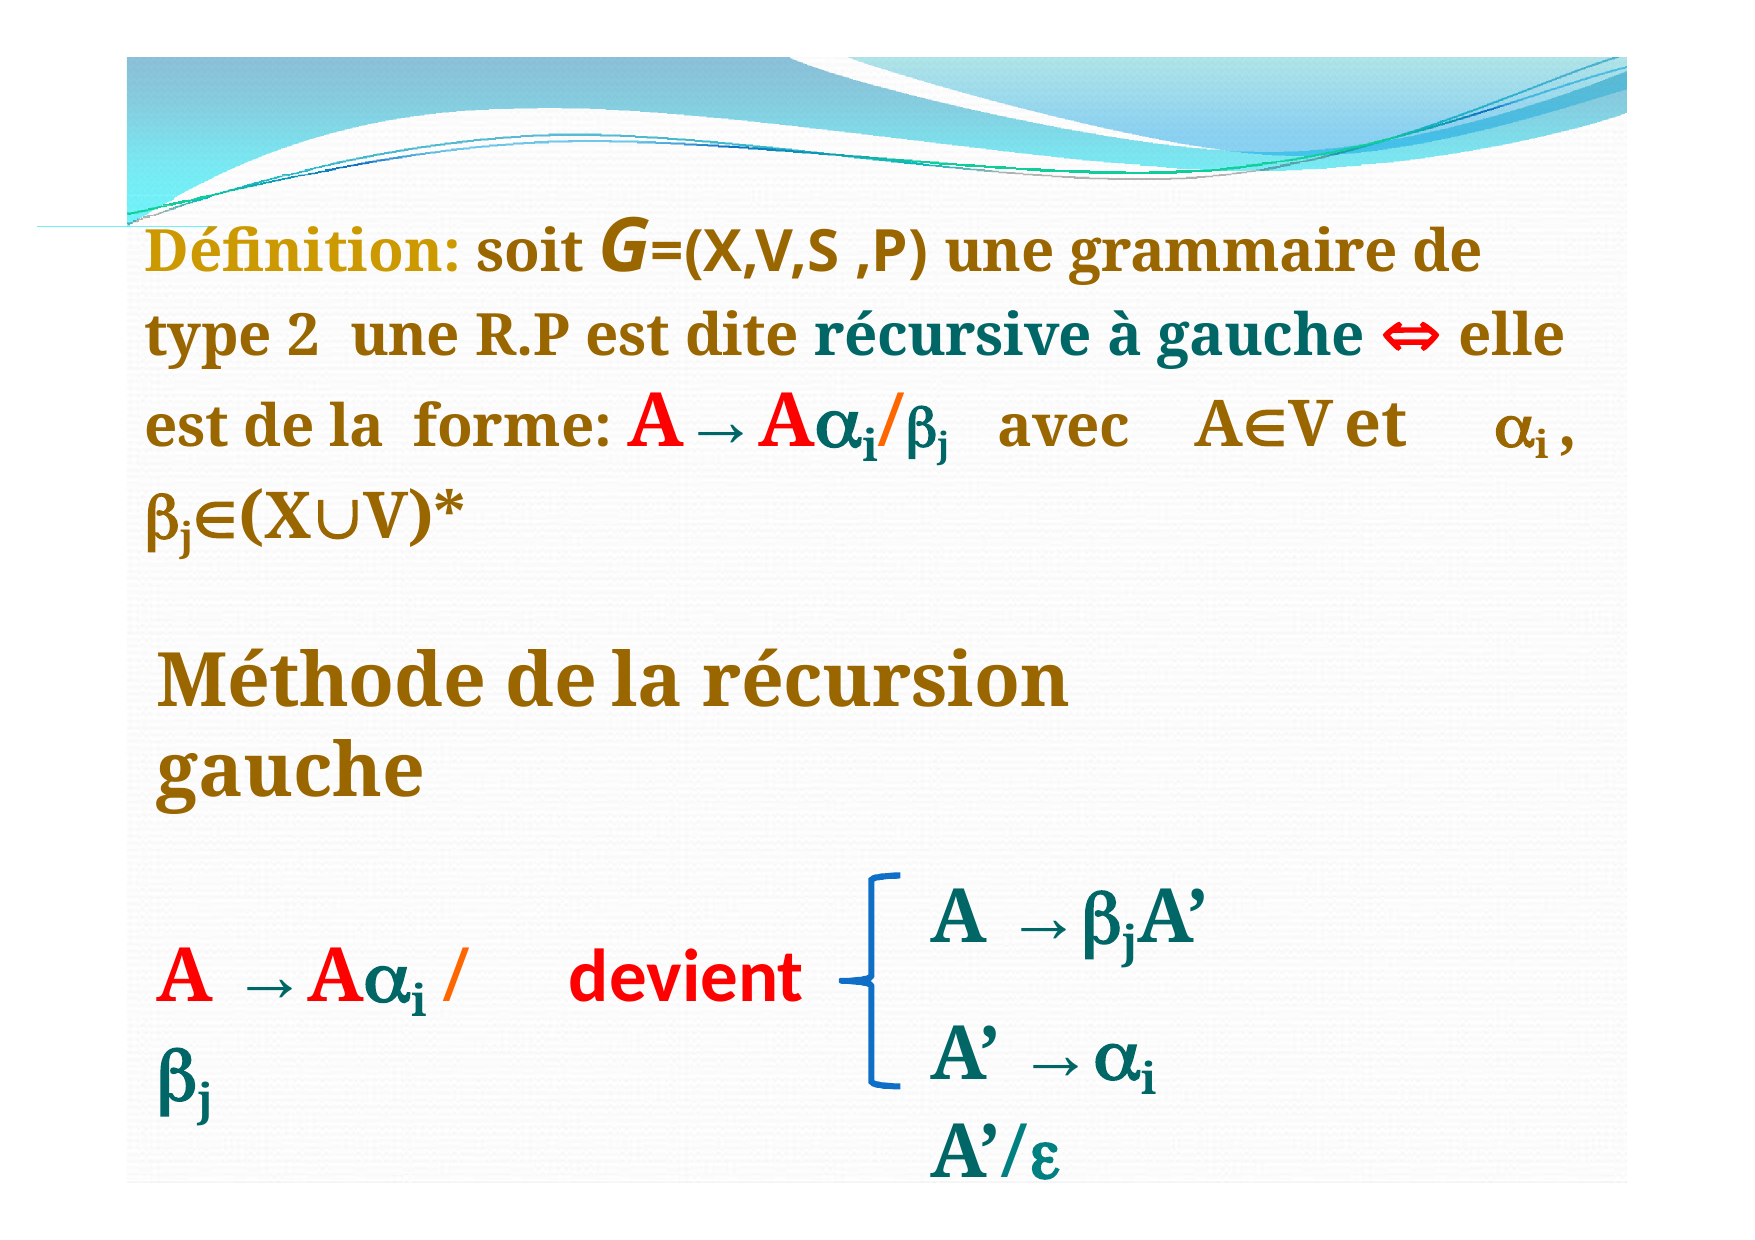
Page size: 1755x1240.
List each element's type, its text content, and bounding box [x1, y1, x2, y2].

text_box devient [566, 924, 808, 1017]
title Définition: soit G=(X,V,S ,P) une grammaire de type 2 une R.P est dite récursive à gauche  elle est de la forme: A→Ai/j avec AV et i , j(XV)* [138, 184, 1623, 559]
text_box [838, 872, 901, 1090]
text_box A →jA’ A’ →i A’/ [923, 828, 1288, 1193]
text_box Méthode de la récursion gauche [154, 628, 1317, 811]
text_box A →Ai / j [150, 924, 546, 1124]
picture [126, 57, 1627, 1183]
